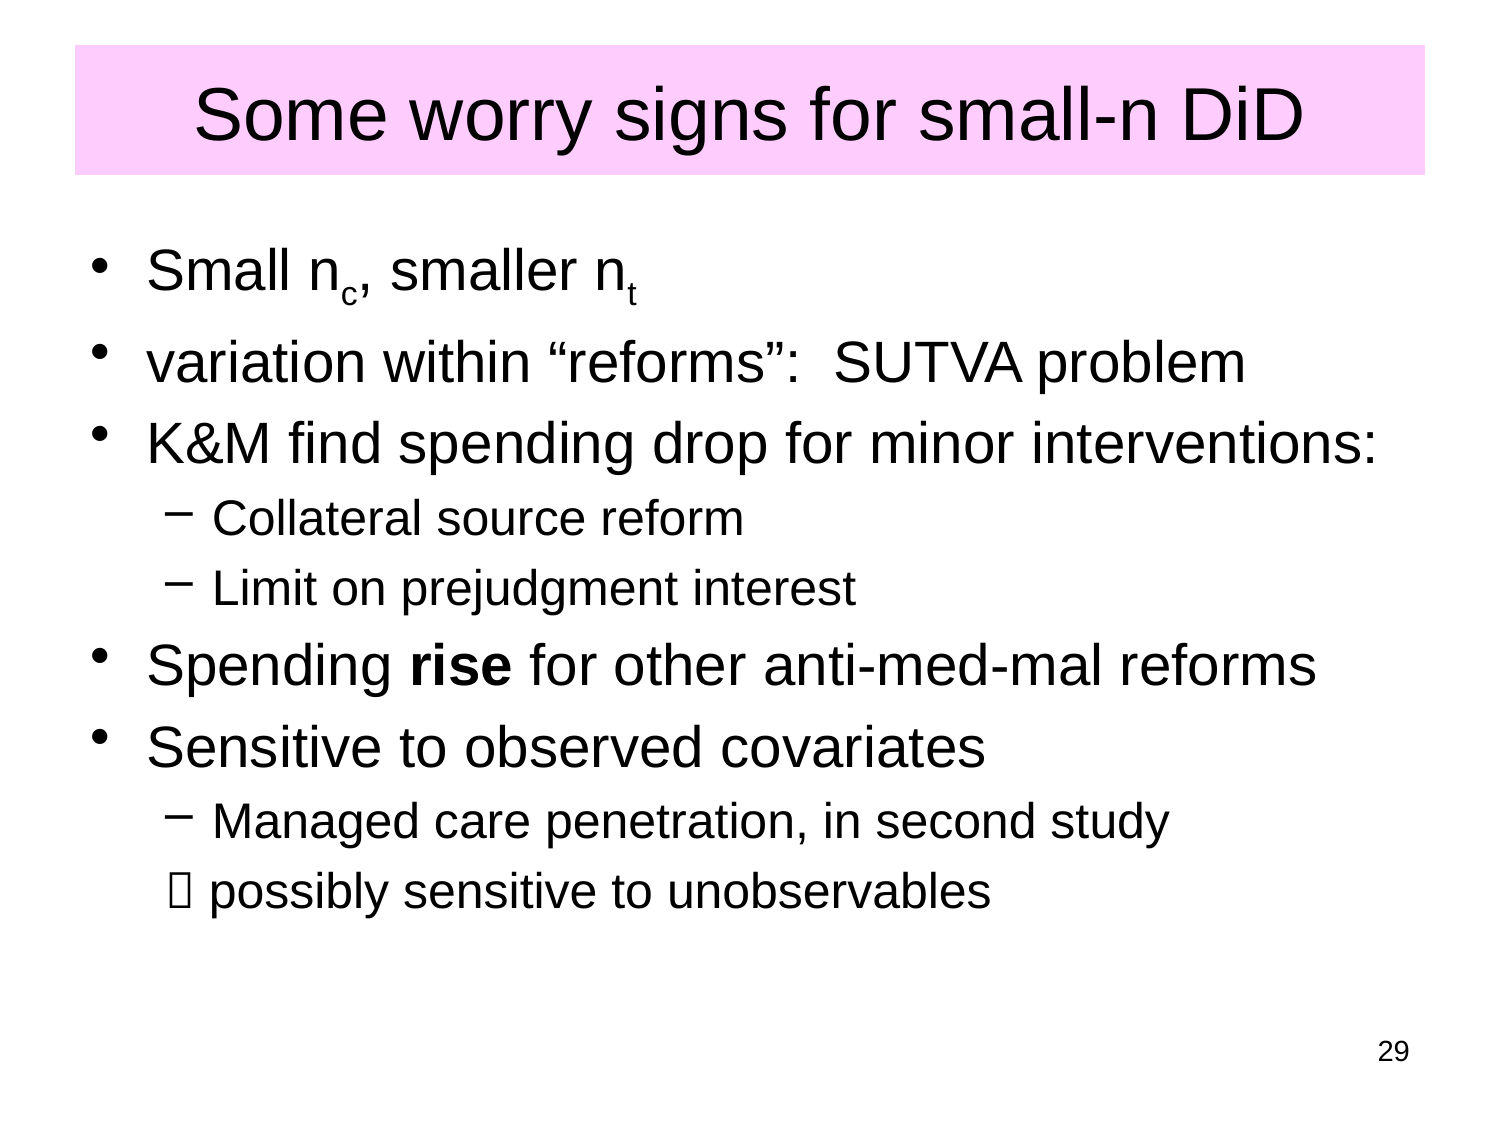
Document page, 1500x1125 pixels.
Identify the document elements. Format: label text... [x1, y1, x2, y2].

slide_number 29 [1074, 1024, 1426, 1103]
list Small nc, smaller nt variation within “reforms”: SUTVA problem K&M find spending drop for minor interventions: Collateral source reform Limit on prejudgment interest Spending rise for other anti-med-mal reforms Sensitive to observed covariates Managed care penetration, in second study  possibly sensitive to unobservables [75, 224, 1425, 1013]
title Some worry signs for small-n DiD [75, 45, 1425, 175]
